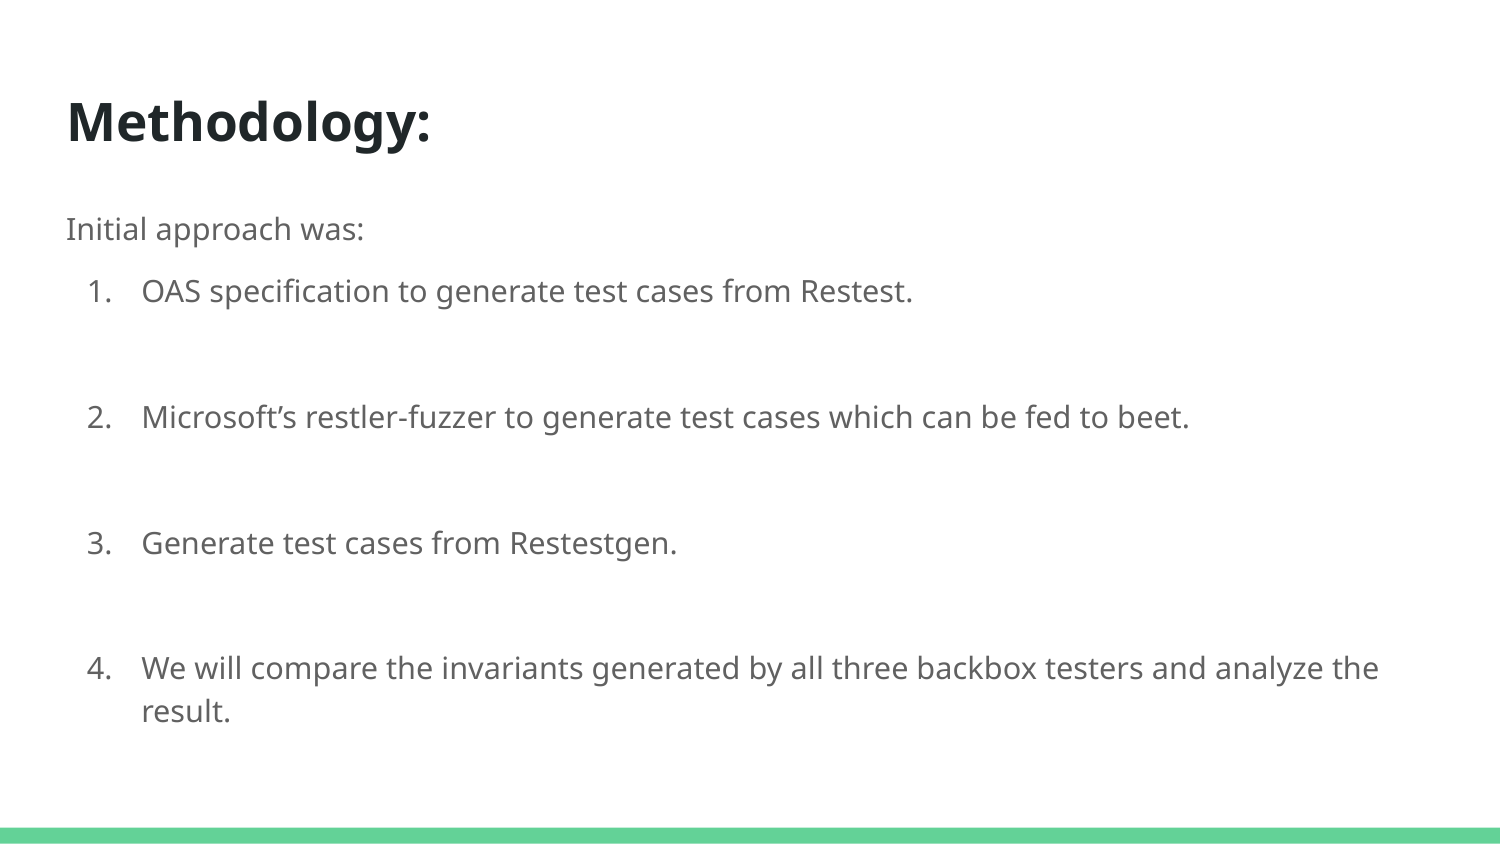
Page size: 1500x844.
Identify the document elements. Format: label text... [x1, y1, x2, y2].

list Initial approach was: OAS specification to generate test cases from Restest. Microsoft’s restler-fuzzer to generate test cases which can be fed to beet. Generate test cases from Restestgen. We will compare the invariants generated by all three backbox testers and analyze the result. [51, 189, 1449, 750]
title Methodology: [51, 72, 1449, 167]
